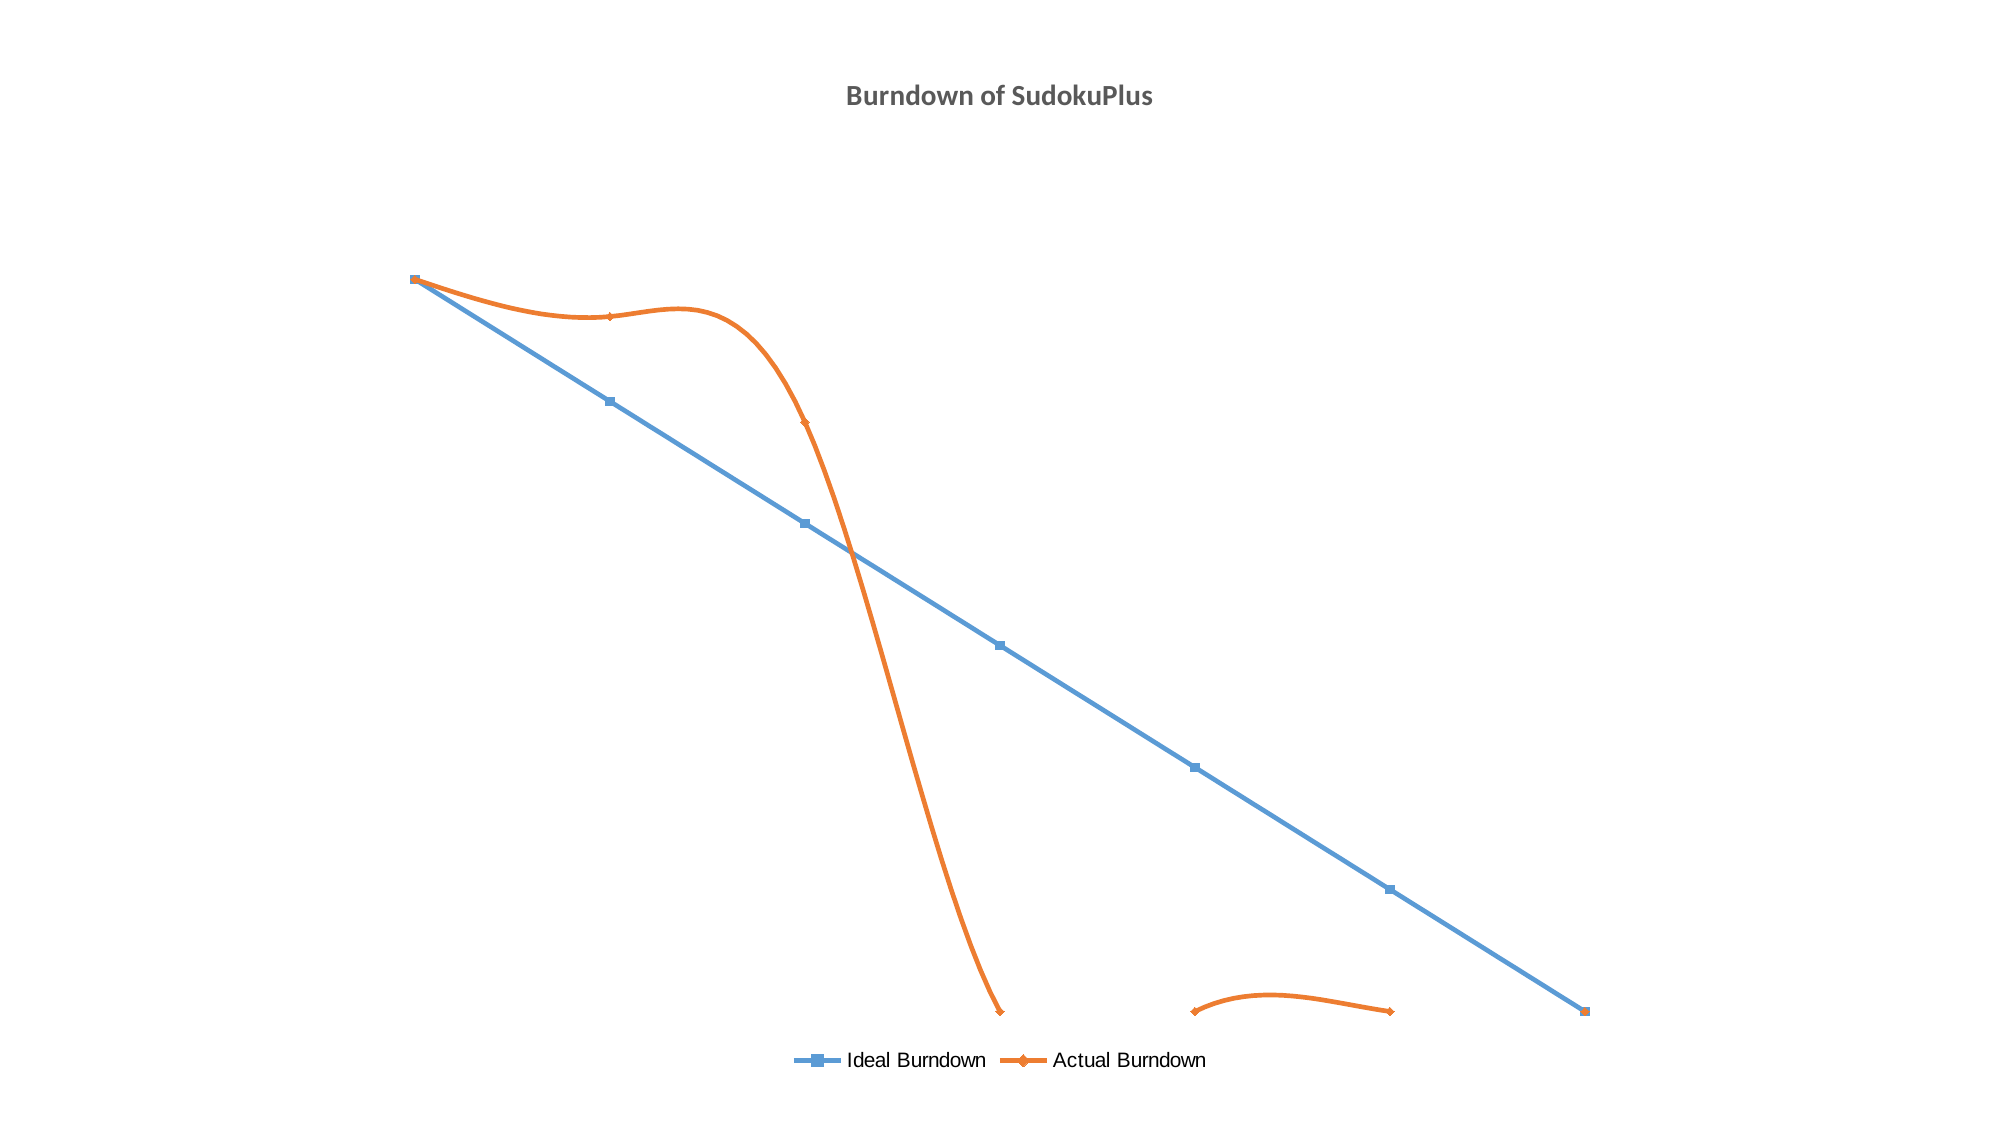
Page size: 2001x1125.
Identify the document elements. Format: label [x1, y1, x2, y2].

chart [288, 46, 1712, 1079]
